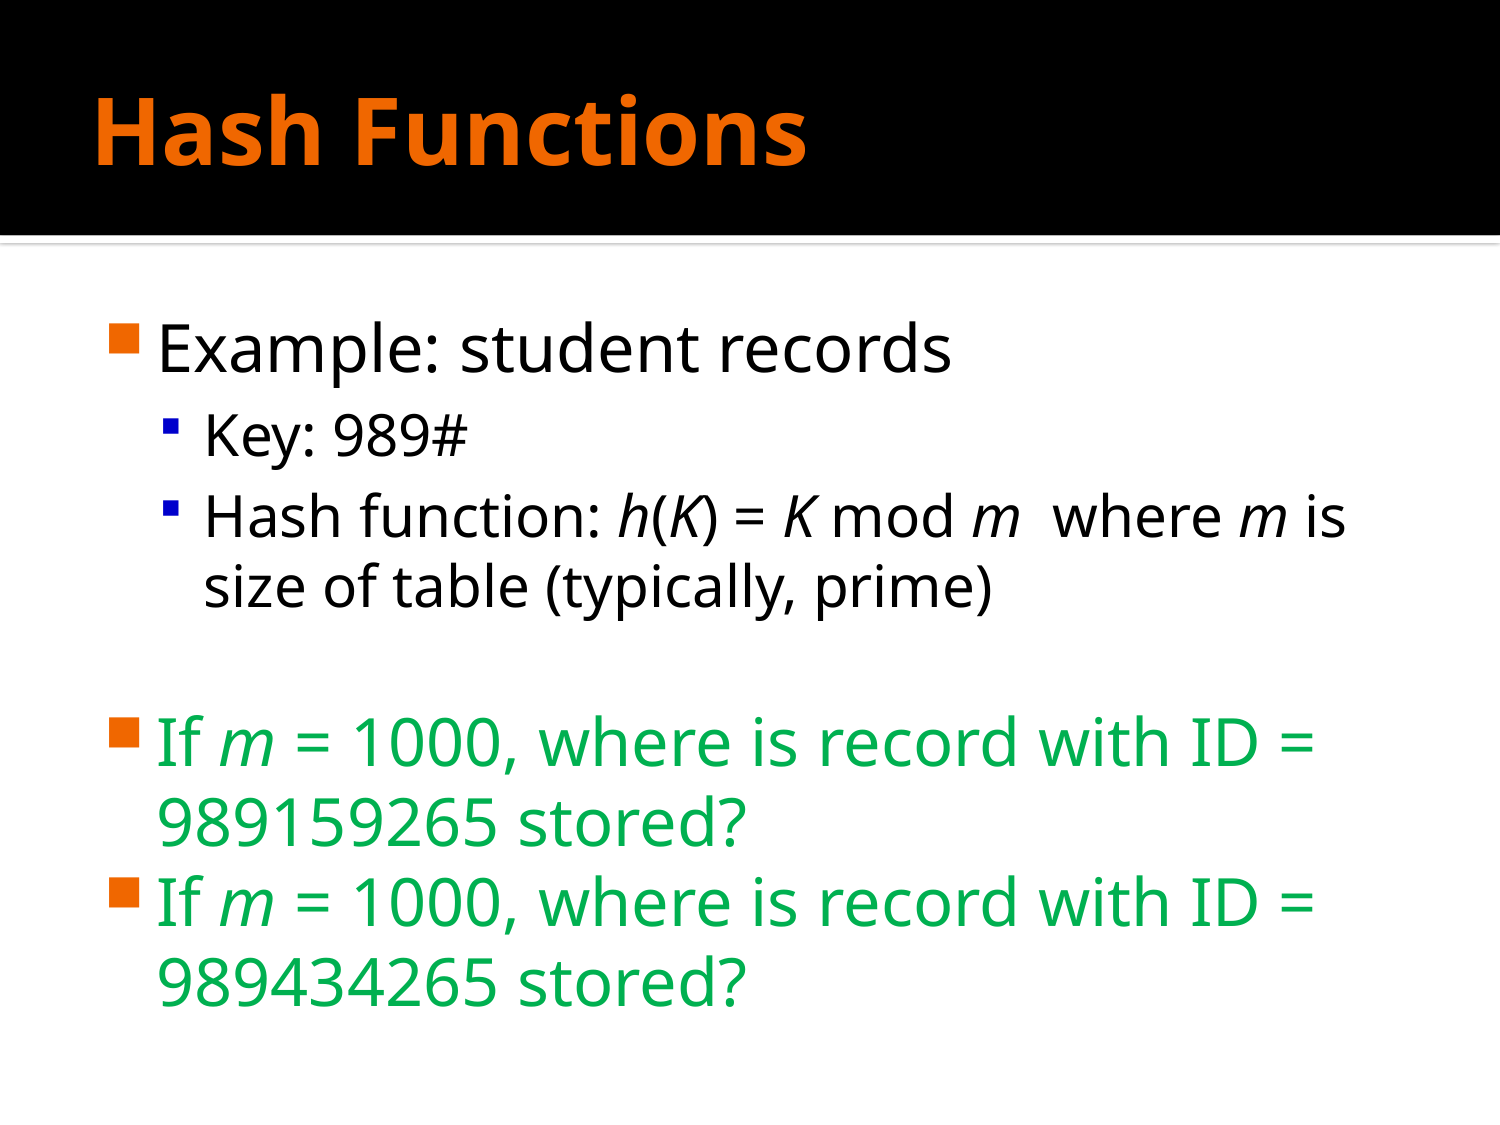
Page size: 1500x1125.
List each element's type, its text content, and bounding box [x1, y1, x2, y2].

title Hash Functions [75, 25, 1425, 231]
list Example: student records Key: 989# Hash function: h(K) = K mod m where m is size of table (typically, prime) If m = 1000, where is record with ID = 989159265 stored? If m = 1000, where is record with ID = 989434265 stored? [75, 291, 1425, 1050]
